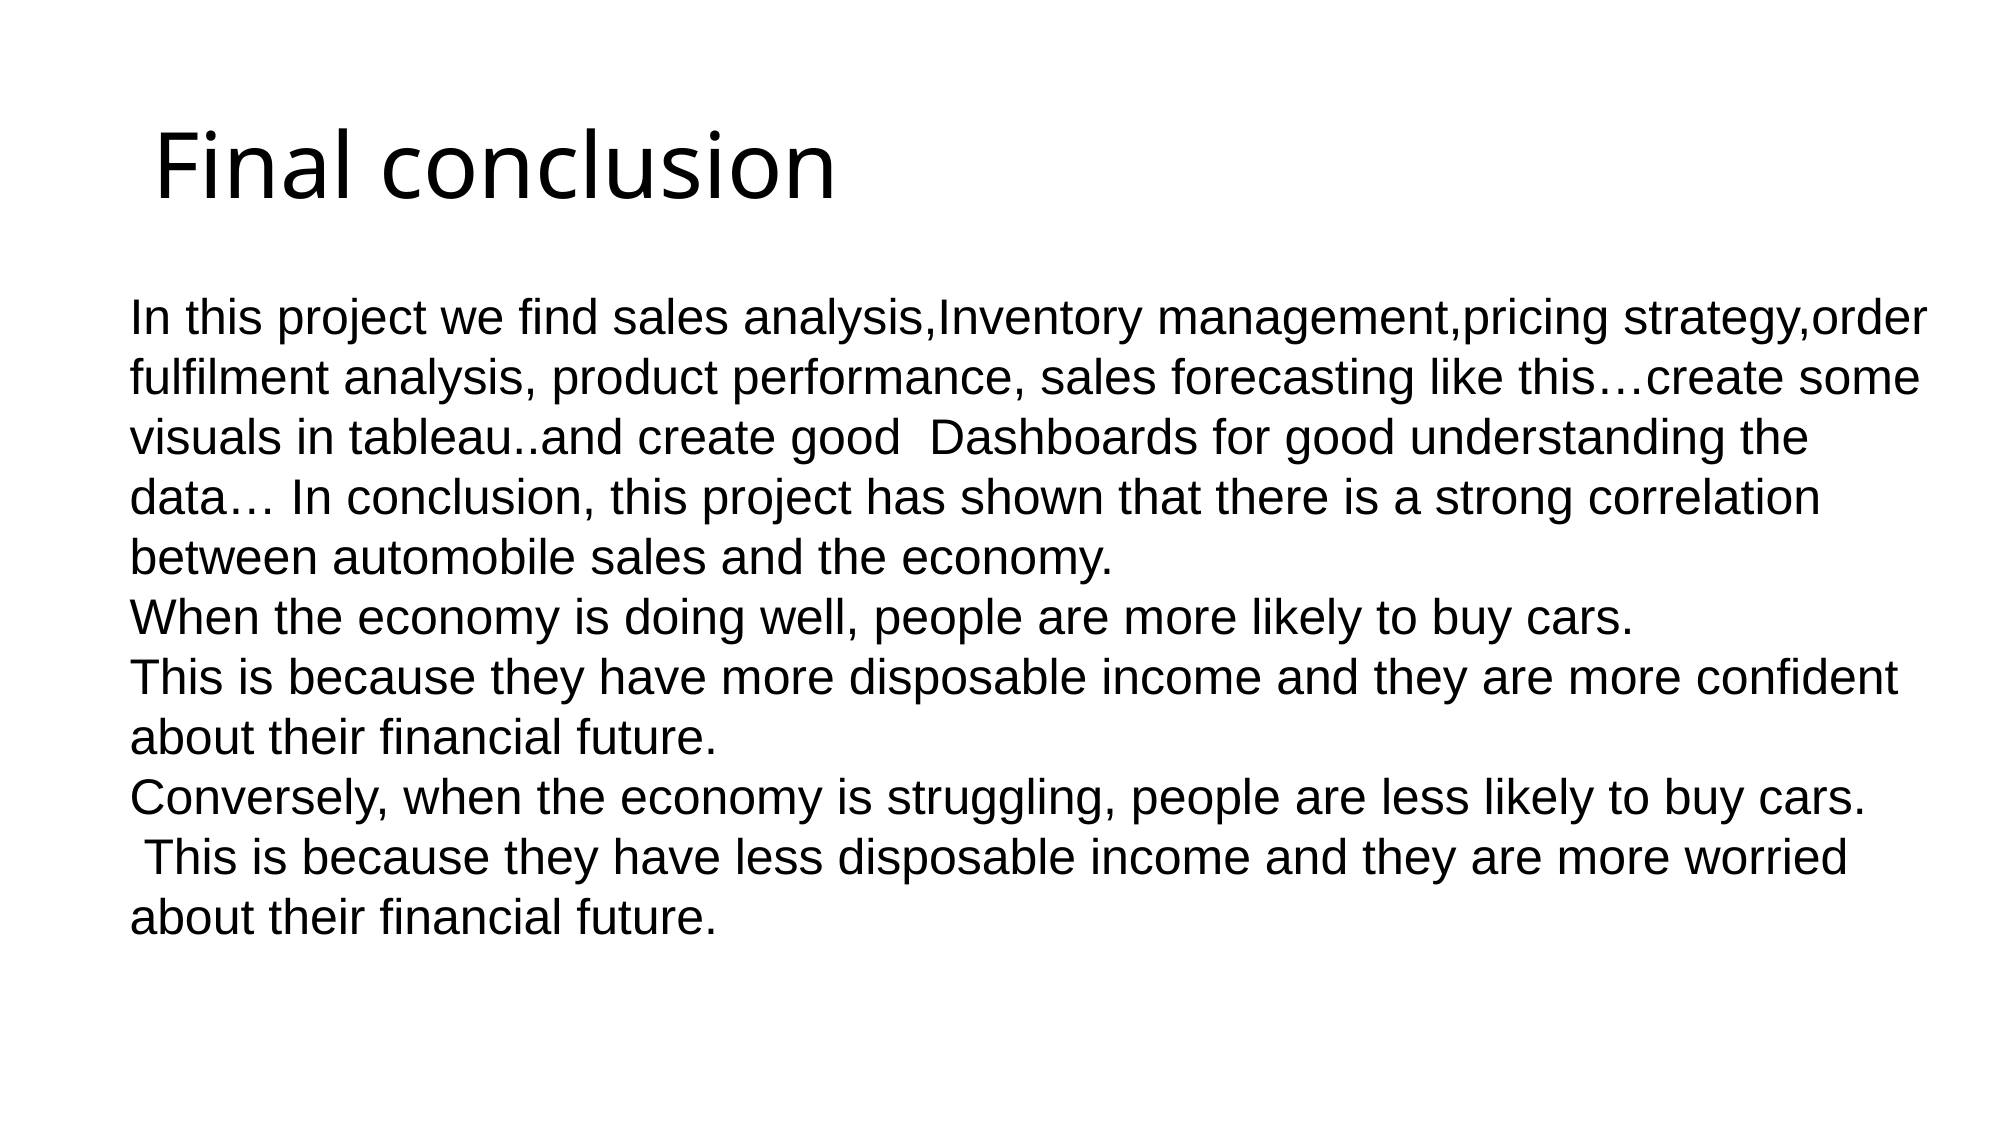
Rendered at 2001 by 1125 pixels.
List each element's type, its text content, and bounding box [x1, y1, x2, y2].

title Final conclusion [137, 59, 1863, 277]
text_box In this project we find sales analysis,Inventory management,pricing strategy,order fulfilment analysis, product performance, sales forecasting like this…create some visuals in tableau..and create good Dashboards for good understanding the data… In conclusion, this project has shown that there is a strong correlation between automobile sales and the economy. When the economy is doing well, people are more likely to buy cars. This is because they have more disposable income and they are more confident about their financial future. Conversely, when the economy is struggling, people are less likely to buy cars. This is because they have less disposable income and they are more worried about their financial future. [114, 277, 1955, 952]
